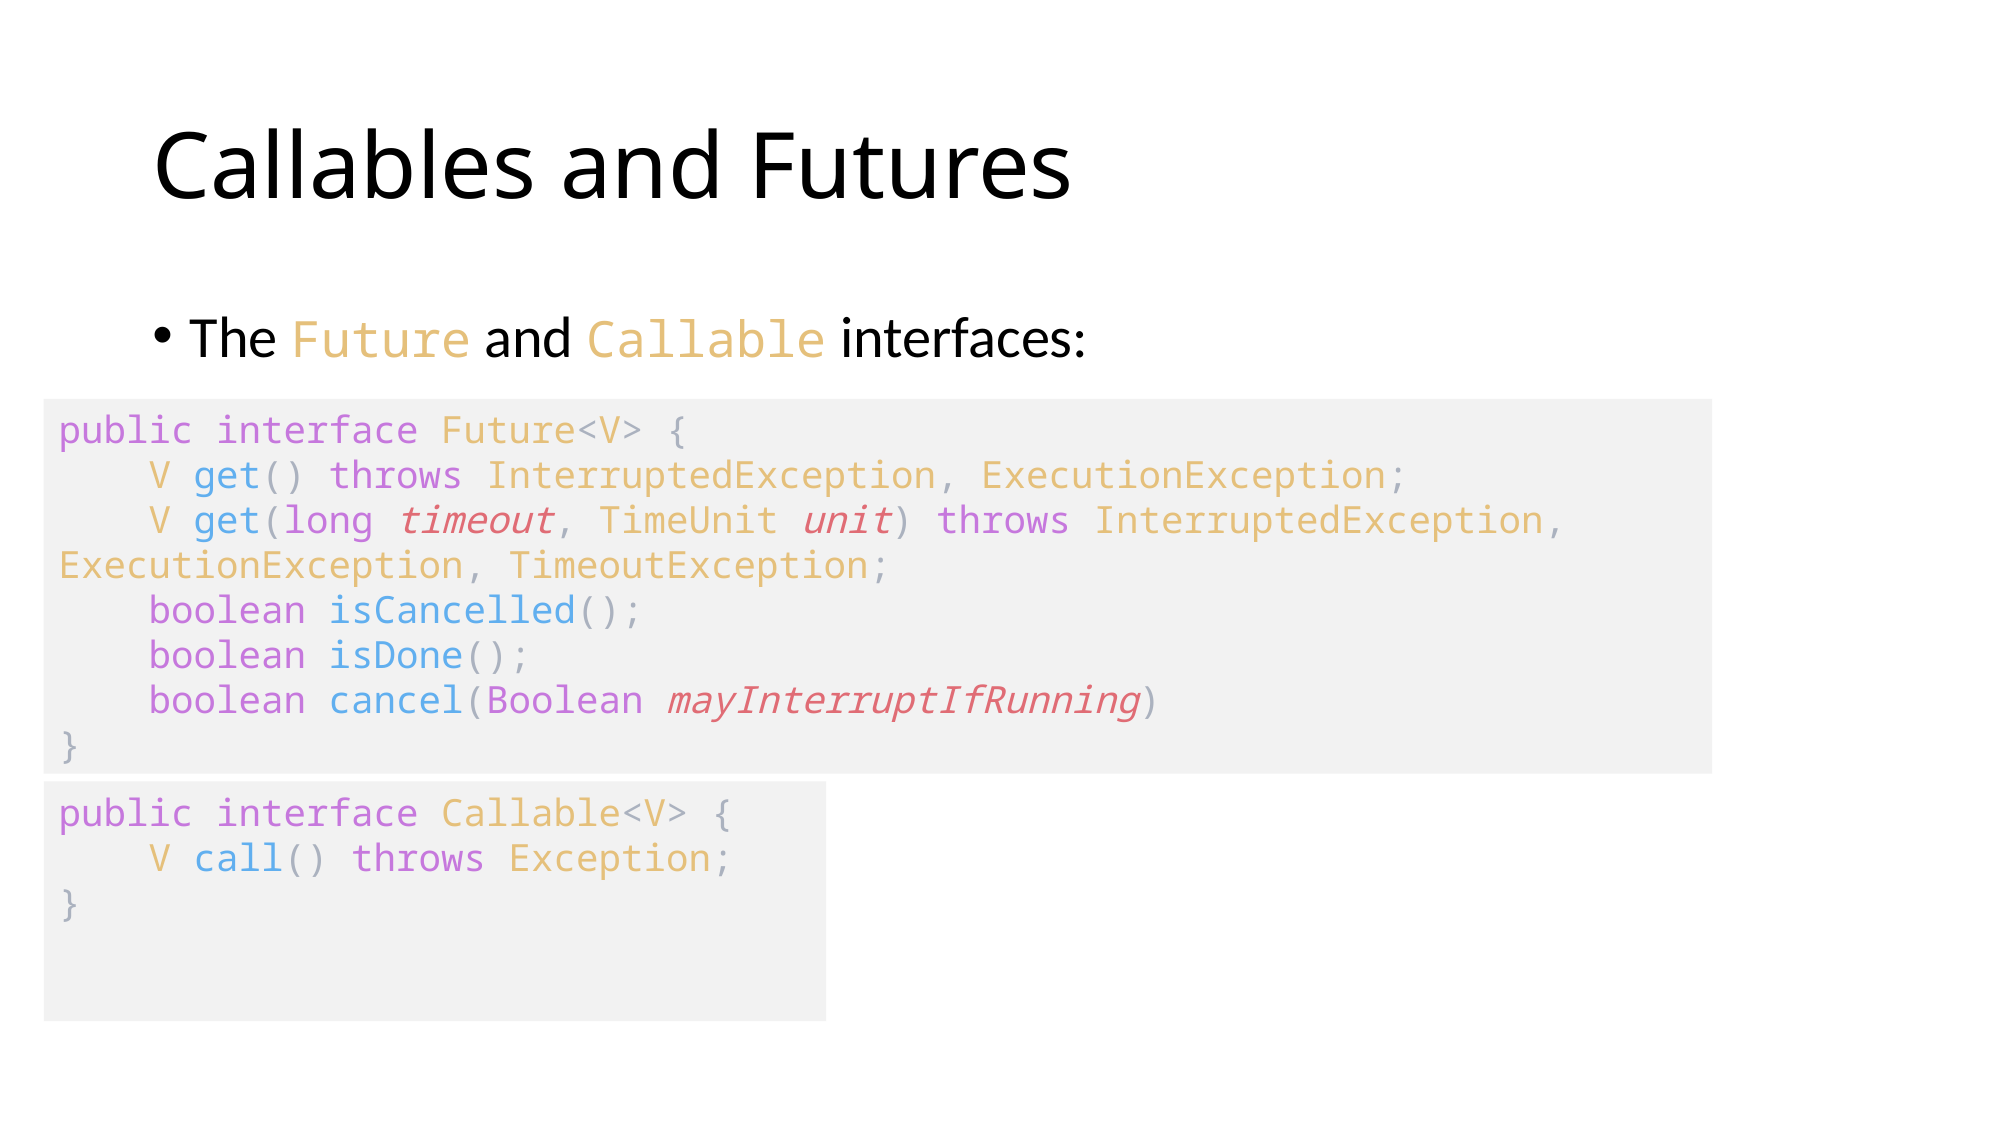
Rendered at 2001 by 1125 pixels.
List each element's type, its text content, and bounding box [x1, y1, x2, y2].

title Callables and Futures [137, 59, 1863, 278]
text_box public interface Callable<V> { V call() throws Exception; } [43, 781, 827, 1022]
text_box public interface Future<V> { V get() throws InterruptedException, ExecutionException; V get(long timeout, TimeUnit unit) throws InterruptedException, ExecutionException, TimeoutException; boolean isCancelled(); boolean isDone(); boolean cancel(Boolean mayInterruptIfRunning) } [43, 398, 1713, 774]
list The Future and Callable interfaces: [137, 299, 1863, 399]
